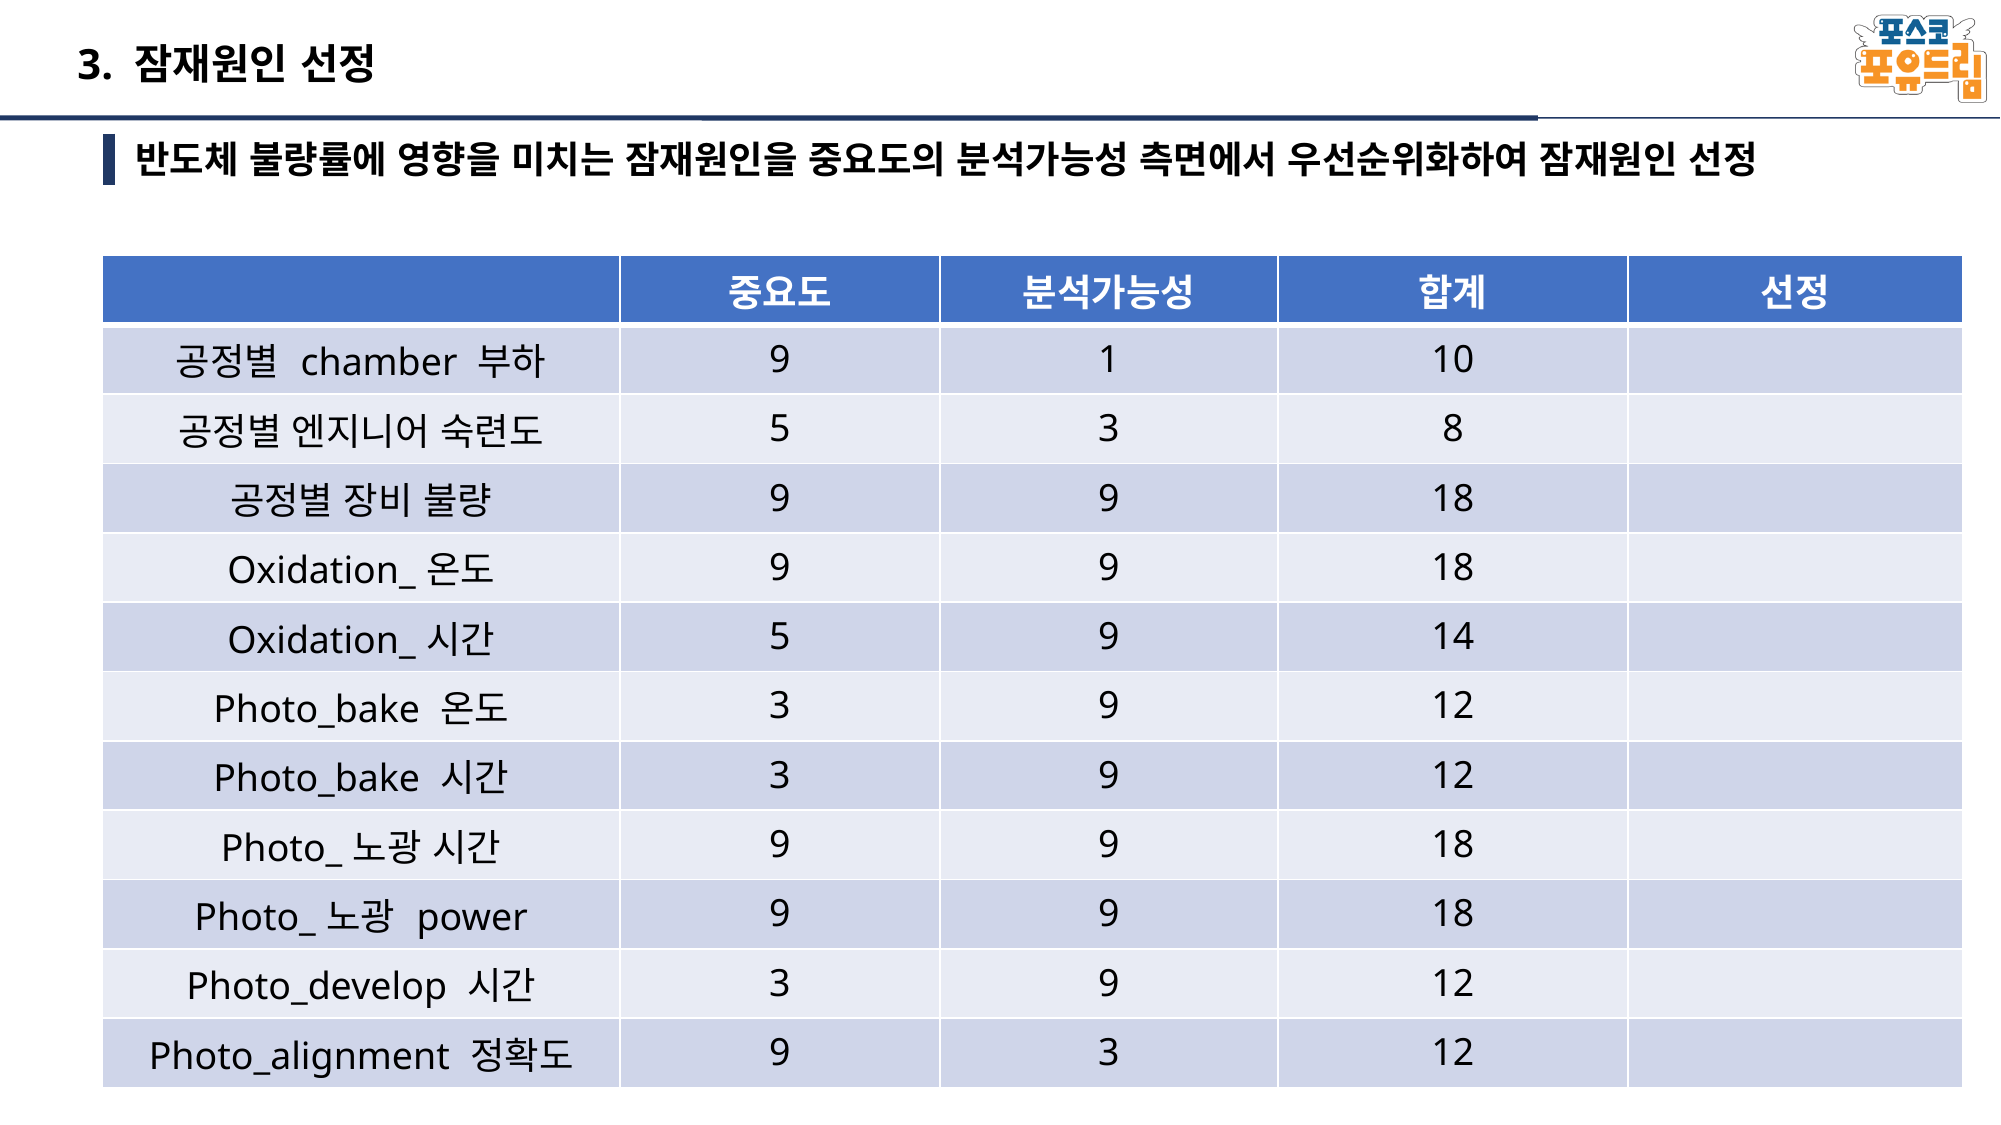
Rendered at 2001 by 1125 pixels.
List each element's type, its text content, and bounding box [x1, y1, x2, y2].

table_cell 5 [621, 395, 939, 463]
table_cell [1629, 811, 1962, 879]
table_header 선정 [1629, 256, 1962, 322]
table_header 합계 [1279, 256, 1627, 322]
table_cell 9 [941, 672, 1277, 740]
table_cell [1629, 742, 1962, 809]
table_header 분석가능성 [941, 256, 1277, 322]
table_cell [1629, 950, 1962, 1017]
table_cell 9 [621, 464, 939, 532]
picture [1844, 5, 1991, 106]
table_cell 3 [941, 395, 1277, 463]
table_cell 18 [1279, 880, 1627, 948]
table_cell 공정별 엔지니어 숙련도 [103, 395, 619, 463]
table_cell 18 [1279, 811, 1627, 879]
table_header [103, 256, 619, 322]
table_cell [1629, 464, 1962, 532]
table_cell 공정별 장비 불량 [103, 464, 619, 532]
table_cell 14 [1279, 603, 1627, 671]
table_cell 공정별 chamber 부하 [103, 328, 619, 393]
table_cell Photo_develop 시간 [103, 950, 619, 1017]
table_cell 9 [941, 811, 1277, 879]
table_cell 8 [1279, 395, 1627, 463]
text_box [0, 117, 2000, 138]
table_cell 12 [1279, 950, 1627, 1017]
table_cell Photo_bake 시간 [103, 742, 619, 809]
table_cell 9 [621, 328, 939, 393]
table_cell 3 [621, 950, 939, 1017]
table_cell 9 [941, 950, 1277, 1017]
table_cell 10 [1279, 328, 1627, 393]
table_cell 3 [621, 742, 939, 809]
table_cell [1629, 328, 1962, 393]
table_cell Oxidation_온도 [103, 534, 619, 601]
table_cell 1 [941, 328, 1277, 393]
table_cell 12 [1279, 672, 1627, 740]
table_cell [1629, 880, 1962, 948]
table_header 중요도 [621, 256, 939, 322]
table_cell Photo_alignment 정확도 [103, 1019, 619, 1087]
table_cell [1629, 603, 1962, 671]
table_cell Oxidation_시간 [103, 603, 619, 671]
text_box 반도체 불량률에 영향을 미치는 잠재원인을 중요도의 분석가능성 측면에서 우선순위화하여 잠재원인 선정 [120, 138, 1937, 189]
table_cell 5 [621, 603, 939, 671]
text_box 3. 잠재원인 선정 [62, 36, 1442, 108]
table_cell 9 [621, 811, 939, 879]
table_cell 18 [1279, 534, 1627, 601]
table_cell [1629, 534, 1962, 601]
table_cell 9 [941, 603, 1277, 671]
table_cell 9 [941, 880, 1277, 948]
table_cell [1629, 672, 1962, 740]
table_cell 3 [941, 1019, 1277, 1087]
table_cell 9 [941, 534, 1277, 601]
table_cell 9 [621, 534, 939, 601]
table_cell 9 [621, 880, 939, 948]
table_cell Photo_bake 온도 [103, 672, 619, 740]
table_cell 9 [941, 742, 1277, 809]
table_cell [1629, 1019, 1962, 1087]
table_cell Photo_노광 power [103, 880, 619, 948]
table_cell 12 [1279, 1019, 1627, 1087]
table_cell 9 [621, 1019, 939, 1087]
table_cell 3 [621, 672, 939, 740]
table_cell 12 [1279, 742, 1627, 809]
table_cell [1629, 395, 1962, 463]
table_cell 18 [1279, 464, 1627, 532]
table_cell 9 [941, 464, 1277, 532]
table_cell Photo_노광 시간 [103, 811, 619, 879]
